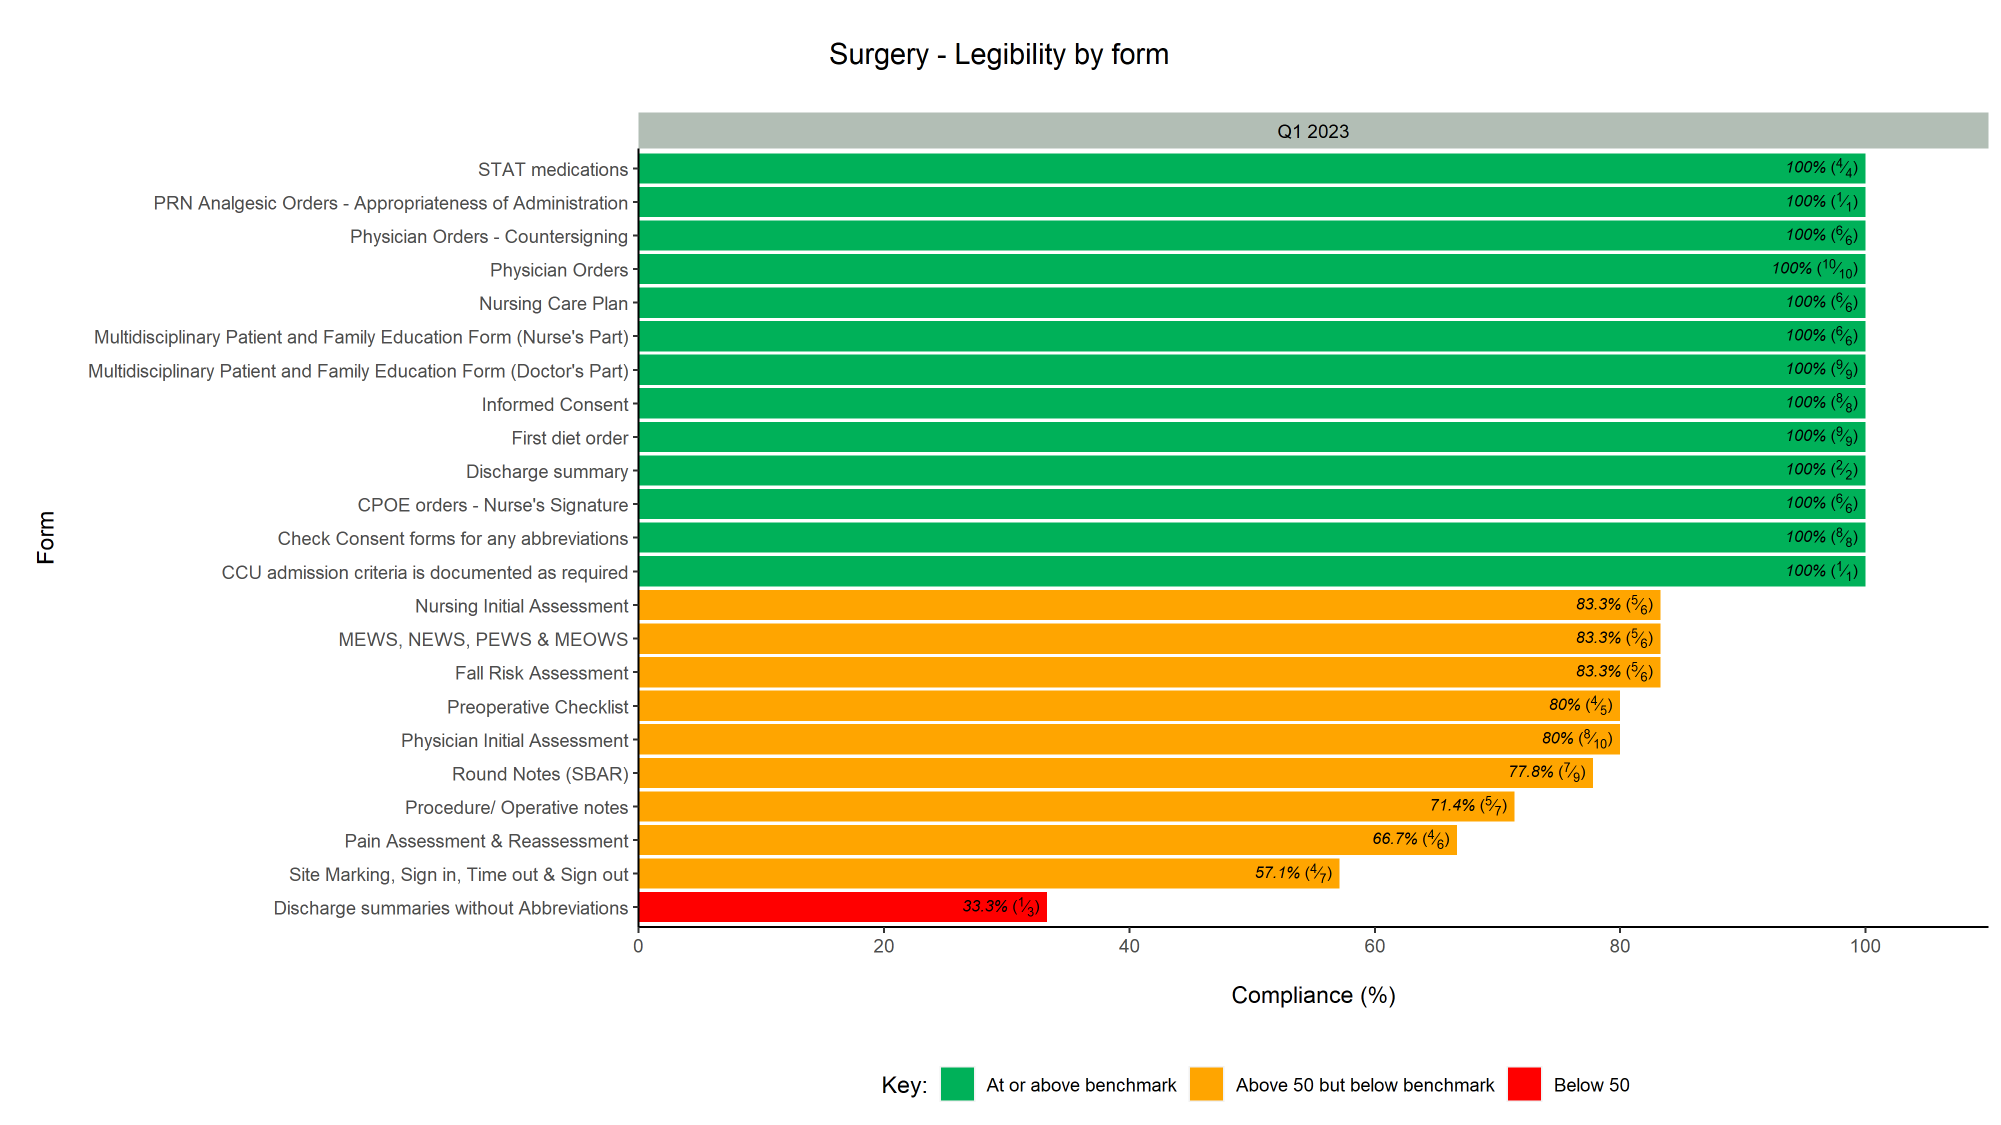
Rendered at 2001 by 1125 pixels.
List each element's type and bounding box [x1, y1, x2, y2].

list [0, 0, 2000, 1125]
